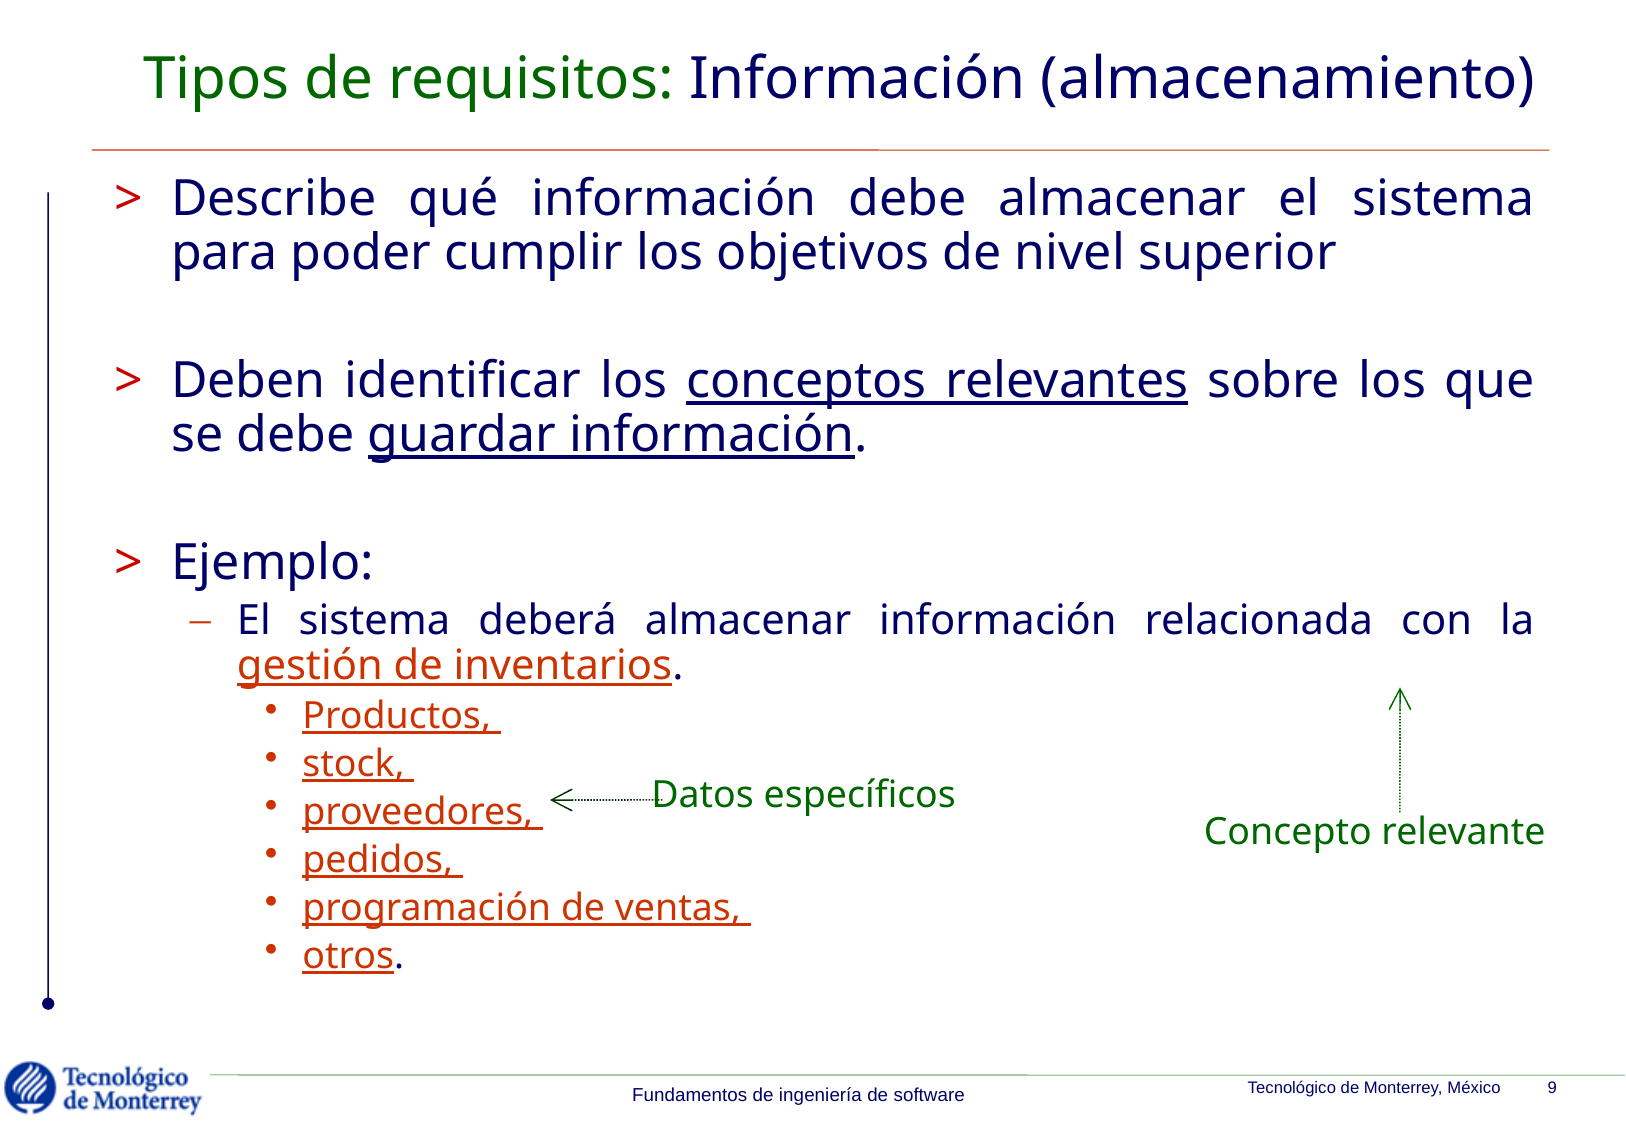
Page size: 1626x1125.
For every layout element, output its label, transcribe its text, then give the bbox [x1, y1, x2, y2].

text_box [1388, 687, 1412, 711]
text_box Datos específicos [636, 762, 971, 823]
picture [0, 1060, 210, 1123]
text_box Concepto relevante [1188, 799, 1561, 860]
list Describe qué información debe almacenar el sistema para poder cumplir los objetivos de nivel superior Deben identificar los conceptos relevantes sobre los que se debe guardar información. Ejemplo: El sistema deberá almacenar información relacionada con la gestión de inventarios. Productos, stock, proveedores, pedidos, programación de ventas, otros. [99, 164, 1550, 1028]
title Tipos de requisitos: Información (almacenamiento) [99, 12, 1550, 138]
text_box [549, 788, 574, 812]
